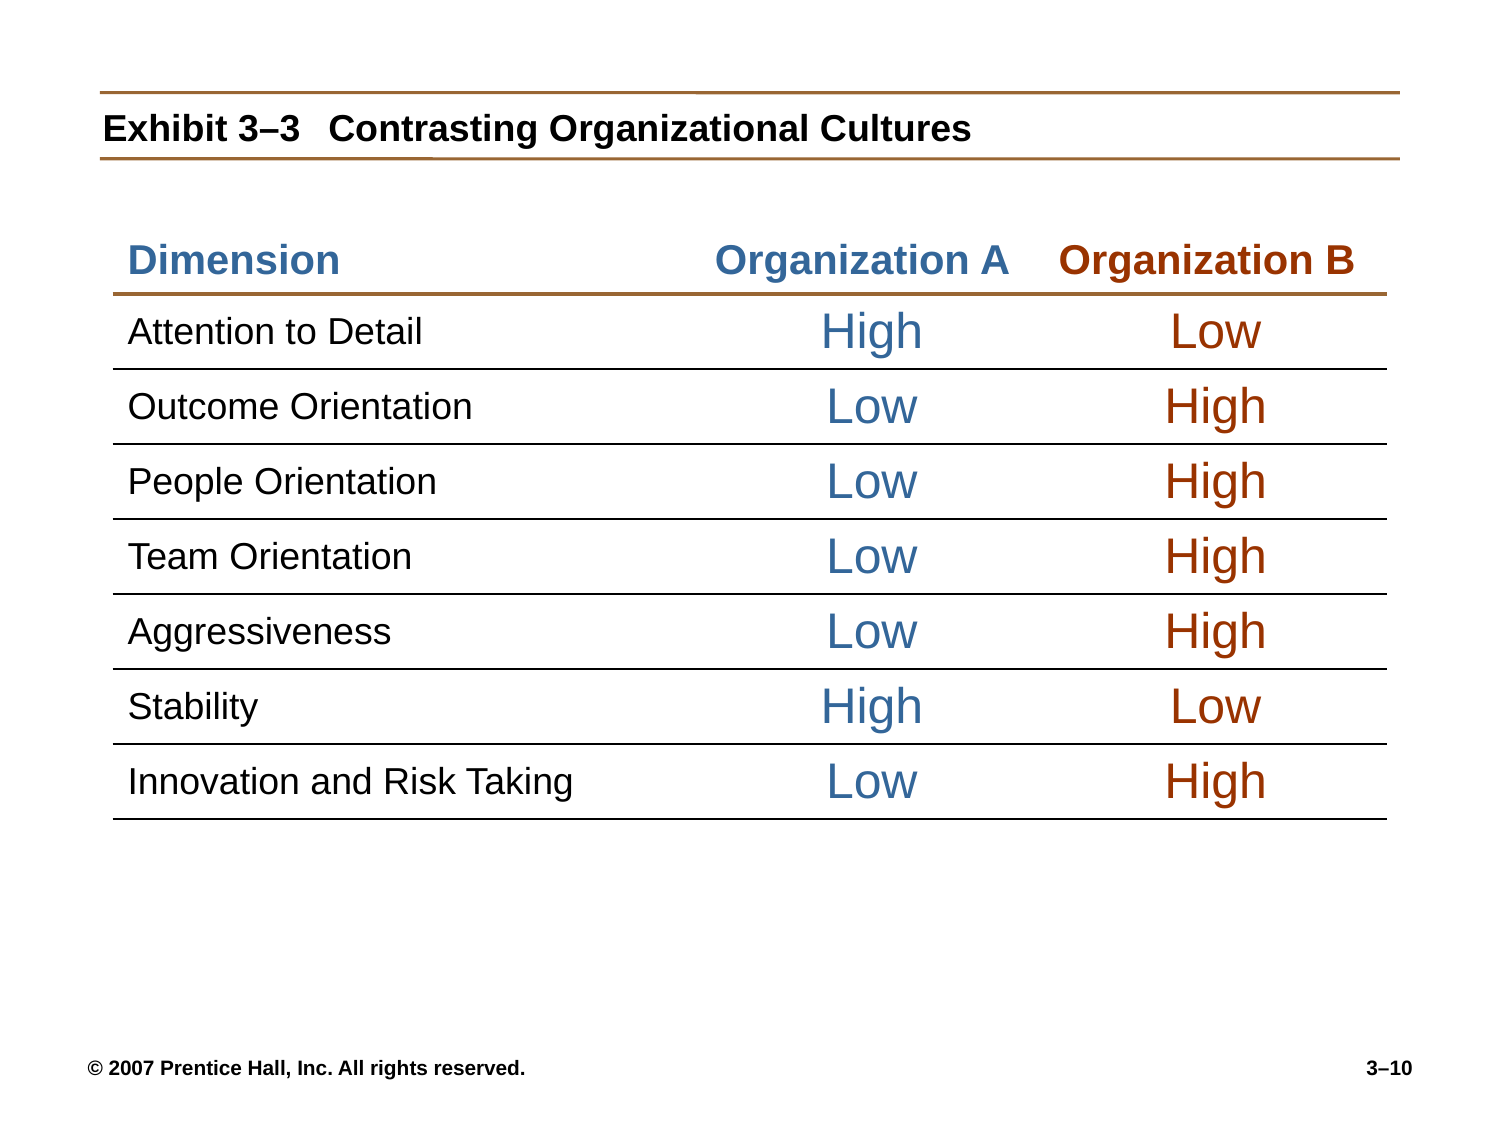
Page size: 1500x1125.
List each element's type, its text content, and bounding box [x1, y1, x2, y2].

table_cell Innovation and Risk Taking [113, 745, 700, 818]
table_cell Team Orientation [113, 520, 700, 593]
table_header Organization A [700, 229, 1044, 292]
table_cell Low [700, 445, 1044, 518]
table_cell Attention to Detail [113, 296, 700, 368]
table_cell Low [1044, 670, 1387, 743]
table_cell Low [700, 745, 1044, 818]
table_header Organization B [1044, 229, 1387, 292]
table_cell Low [1044, 296, 1387, 368]
footer © 2007 Prentice Hall, Inc. All rights reserved. [87, 1012, 751, 1088]
table_cell High [1044, 520, 1387, 593]
table_cell Low [700, 520, 1044, 593]
table_cell High [1044, 370, 1387, 443]
table_cell High [1044, 595, 1387, 668]
table_cell Low [700, 595, 1044, 668]
table_cell High [700, 670, 1044, 743]
table_cell High [700, 296, 1044, 368]
title Exhibit 3–3 Contrasting Organizational Cultures [87, 95, 1413, 157]
table_cell High [1044, 445, 1387, 518]
table_cell High [1044, 745, 1387, 818]
table_cell Outcome Orientation [113, 370, 700, 443]
table_cell Stability [113, 670, 700, 743]
table_cell Aggressiveness [113, 595, 700, 668]
table_cell People Orientation [113, 445, 700, 518]
table_cell Low [700, 370, 1044, 443]
table_header Dimension [113, 229, 700, 292]
slide_number 3–10 [1049, 1012, 1413, 1088]
